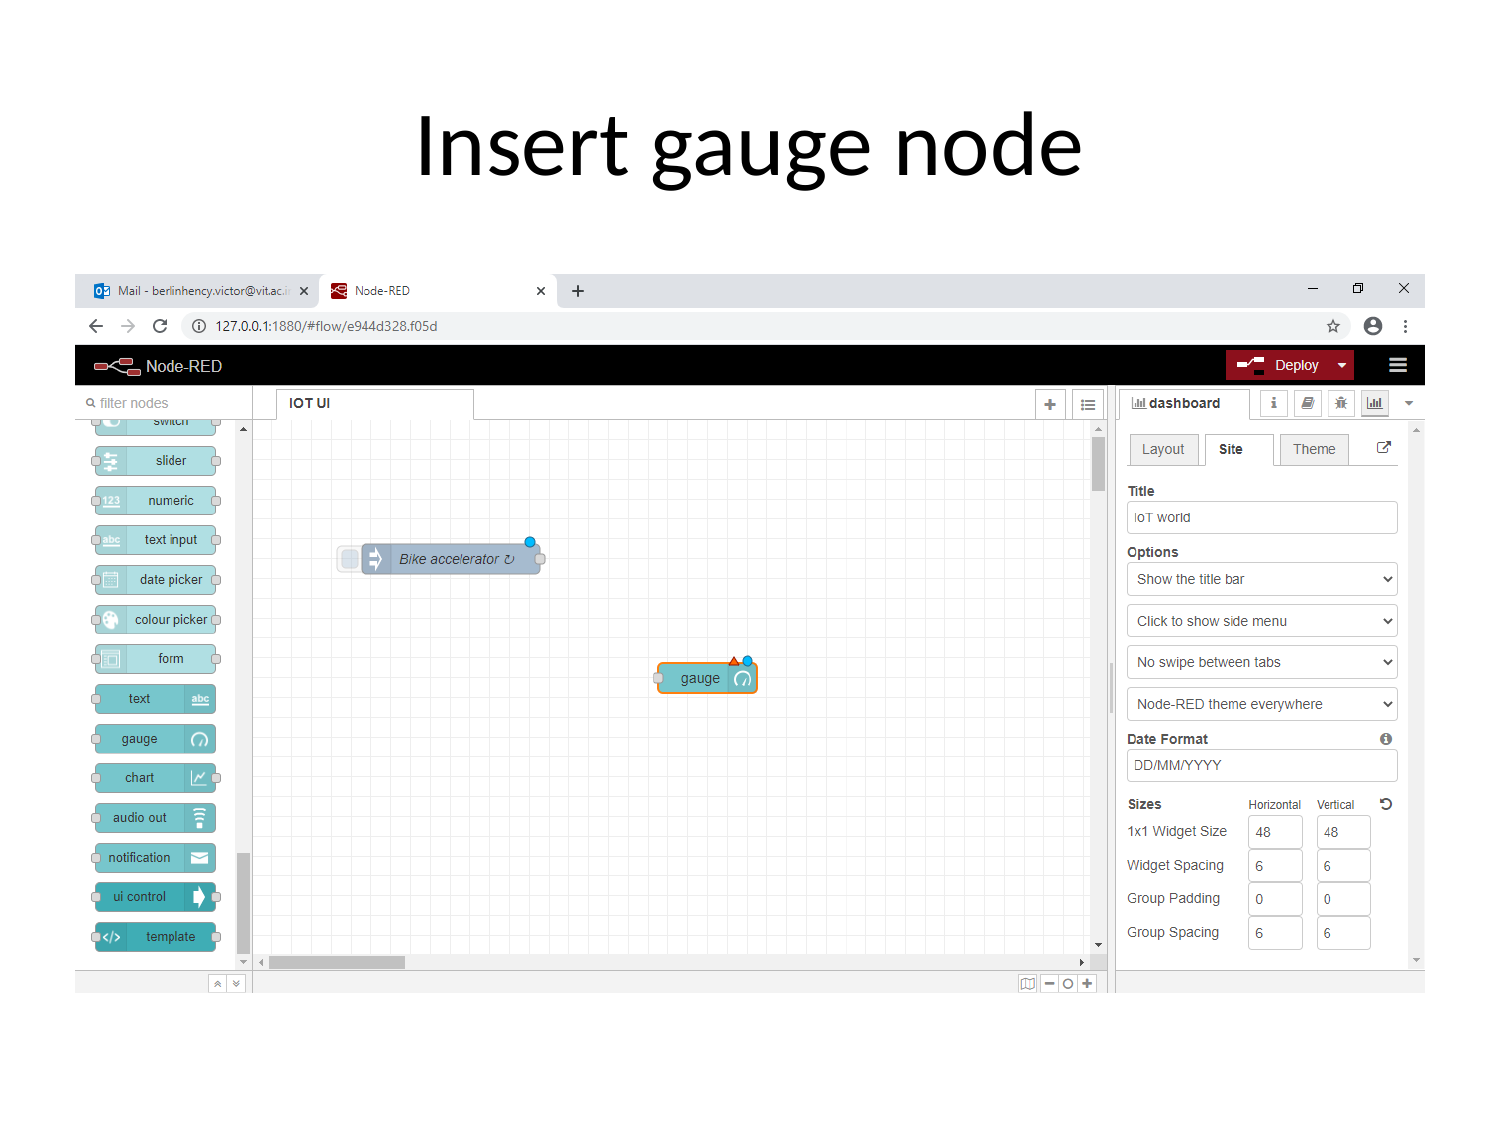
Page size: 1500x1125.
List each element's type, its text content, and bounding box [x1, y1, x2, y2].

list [74, 274, 1426, 993]
title Insert gauge node [75, 45, 1425, 233]
